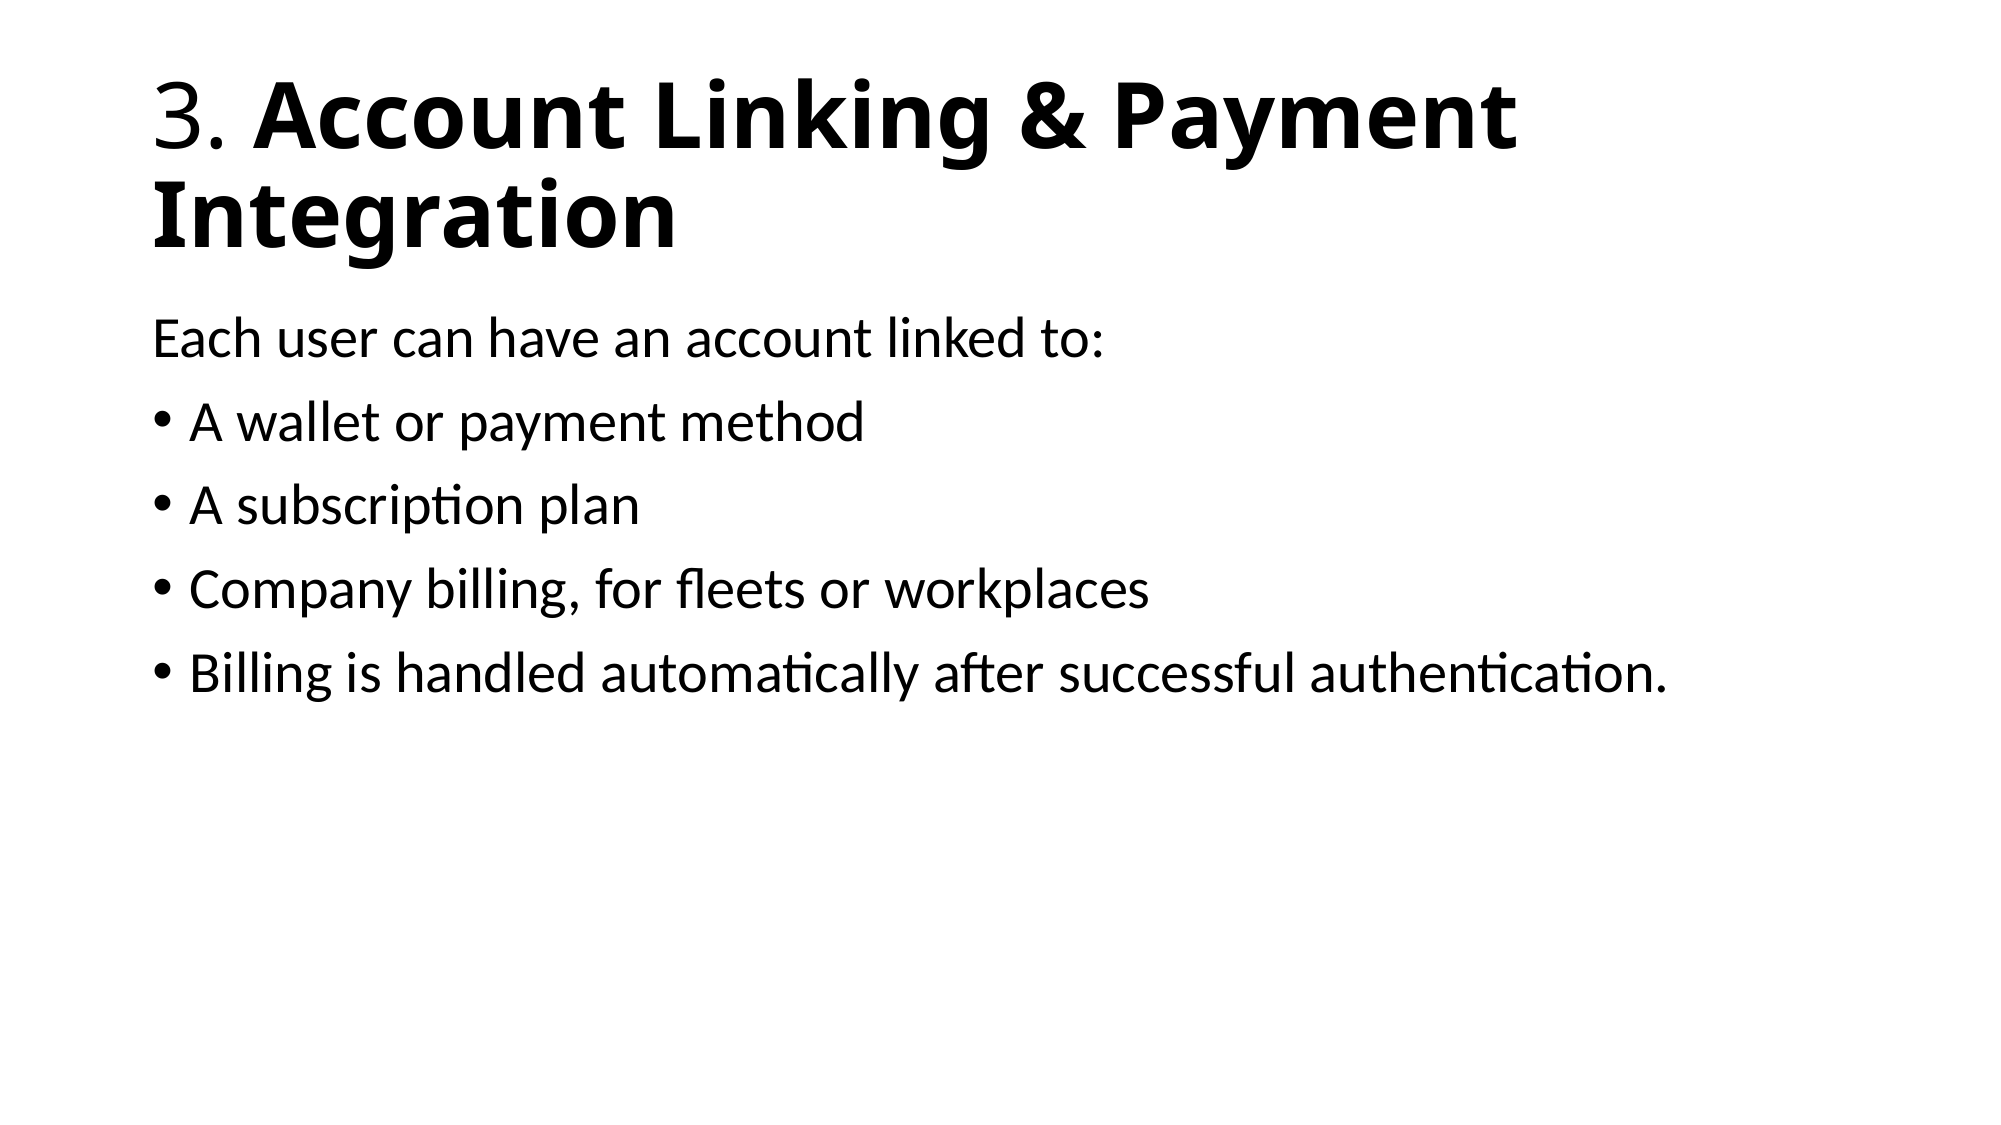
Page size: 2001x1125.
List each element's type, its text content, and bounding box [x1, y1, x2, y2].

list Each user can have an account linked to: A wallet or payment method A subscription plan Company billing, for fleets or workplaces Billing is handled automatically after successful authentication. [137, 299, 1863, 1014]
title 3. Account Linking & Payment Integration [137, 59, 1863, 278]
